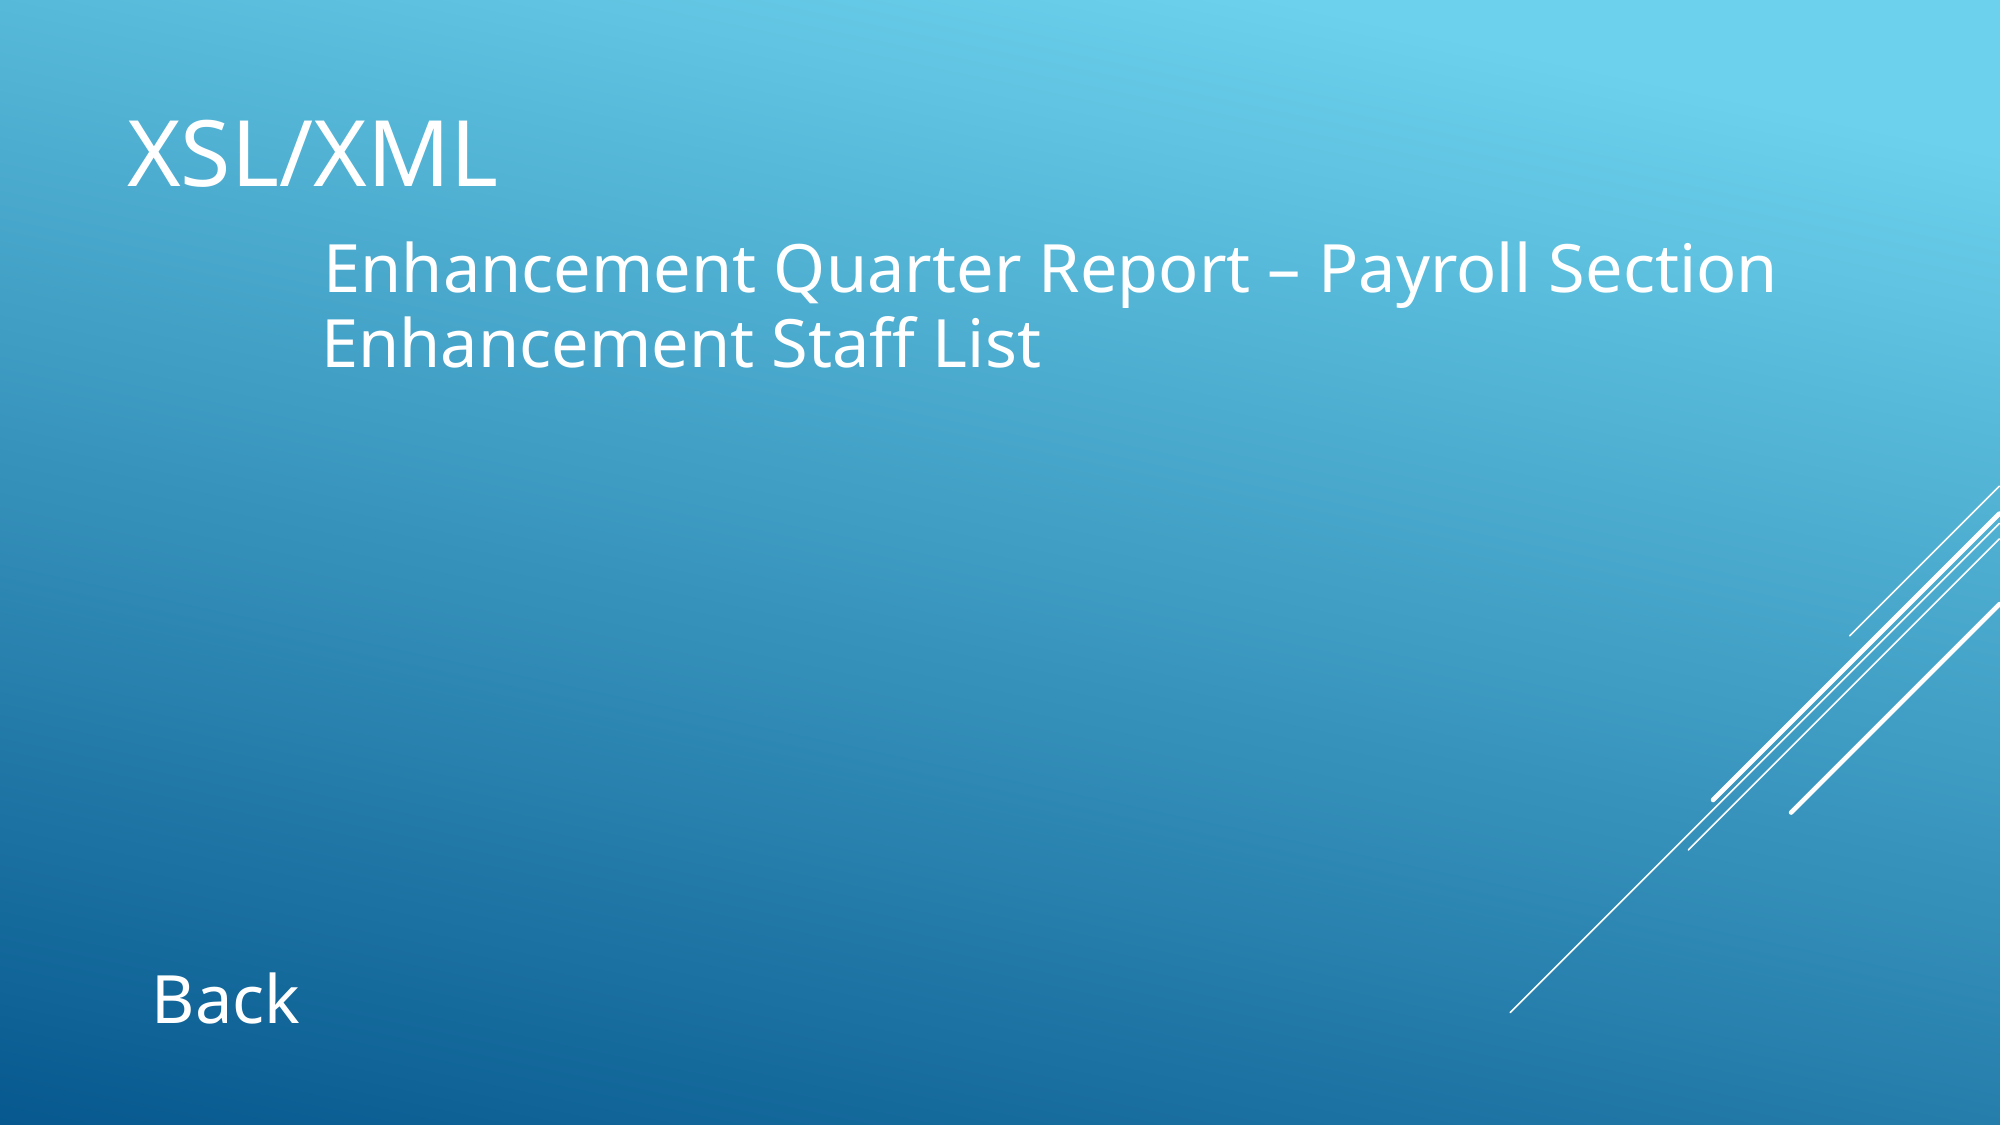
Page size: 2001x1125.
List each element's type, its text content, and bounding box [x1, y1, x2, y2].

text_box Enhancement Quarter Report – Payroll Section [308, 217, 1903, 313]
text_box Enhancement Staff List [306, 292, 1496, 388]
text_box Back [136, 949, 334, 1045]
title XSL/XML [112, 71, 1513, 213]
